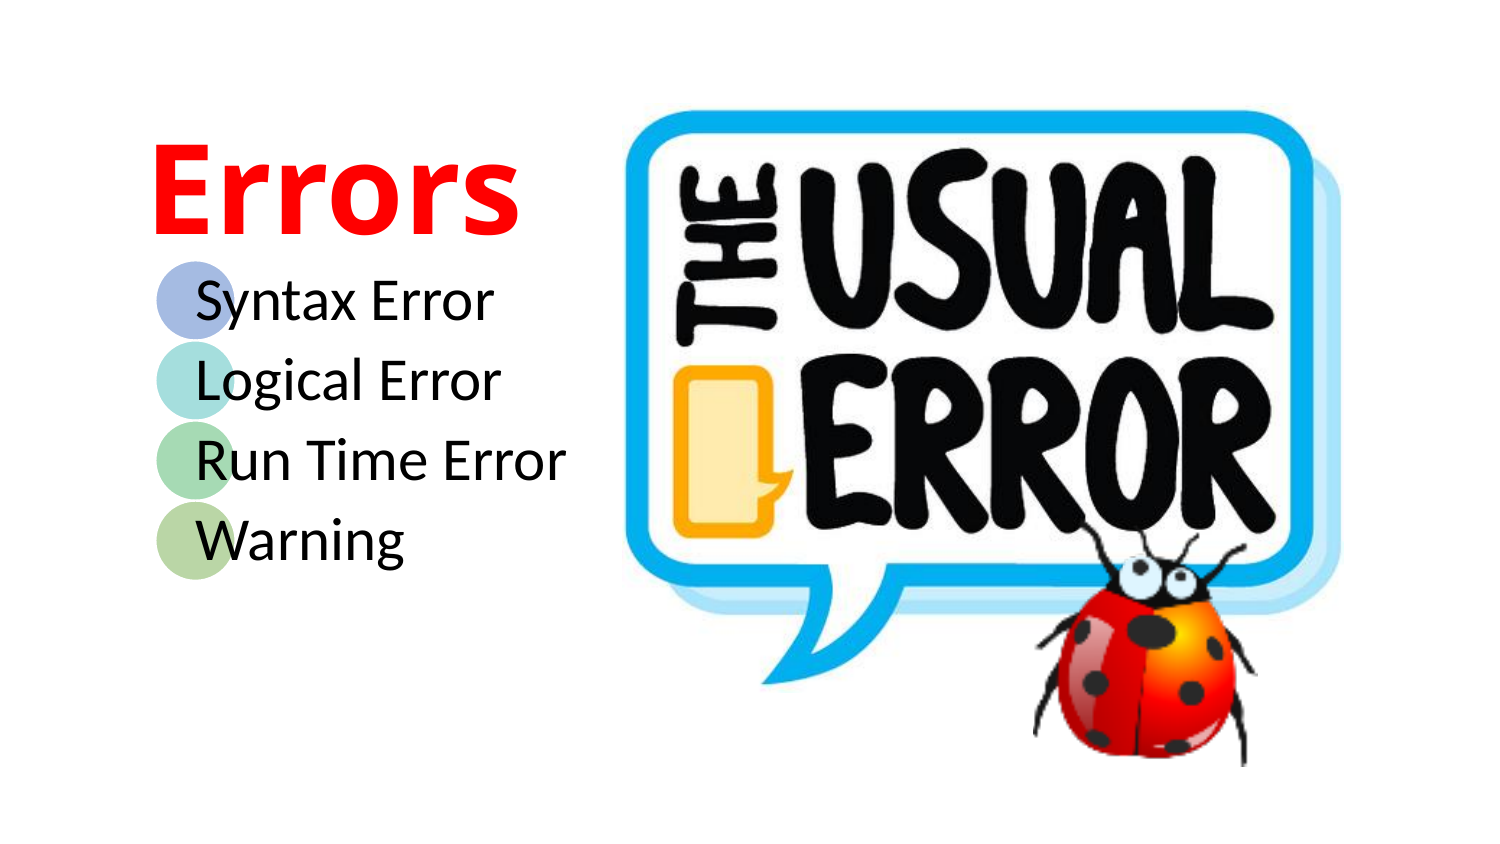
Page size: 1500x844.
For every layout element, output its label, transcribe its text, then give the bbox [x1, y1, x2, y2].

text_box Errors [134, 103, 611, 265]
picture [1033, 517, 1259, 767]
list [622, 103, 1344, 693]
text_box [155, 260, 624, 582]
